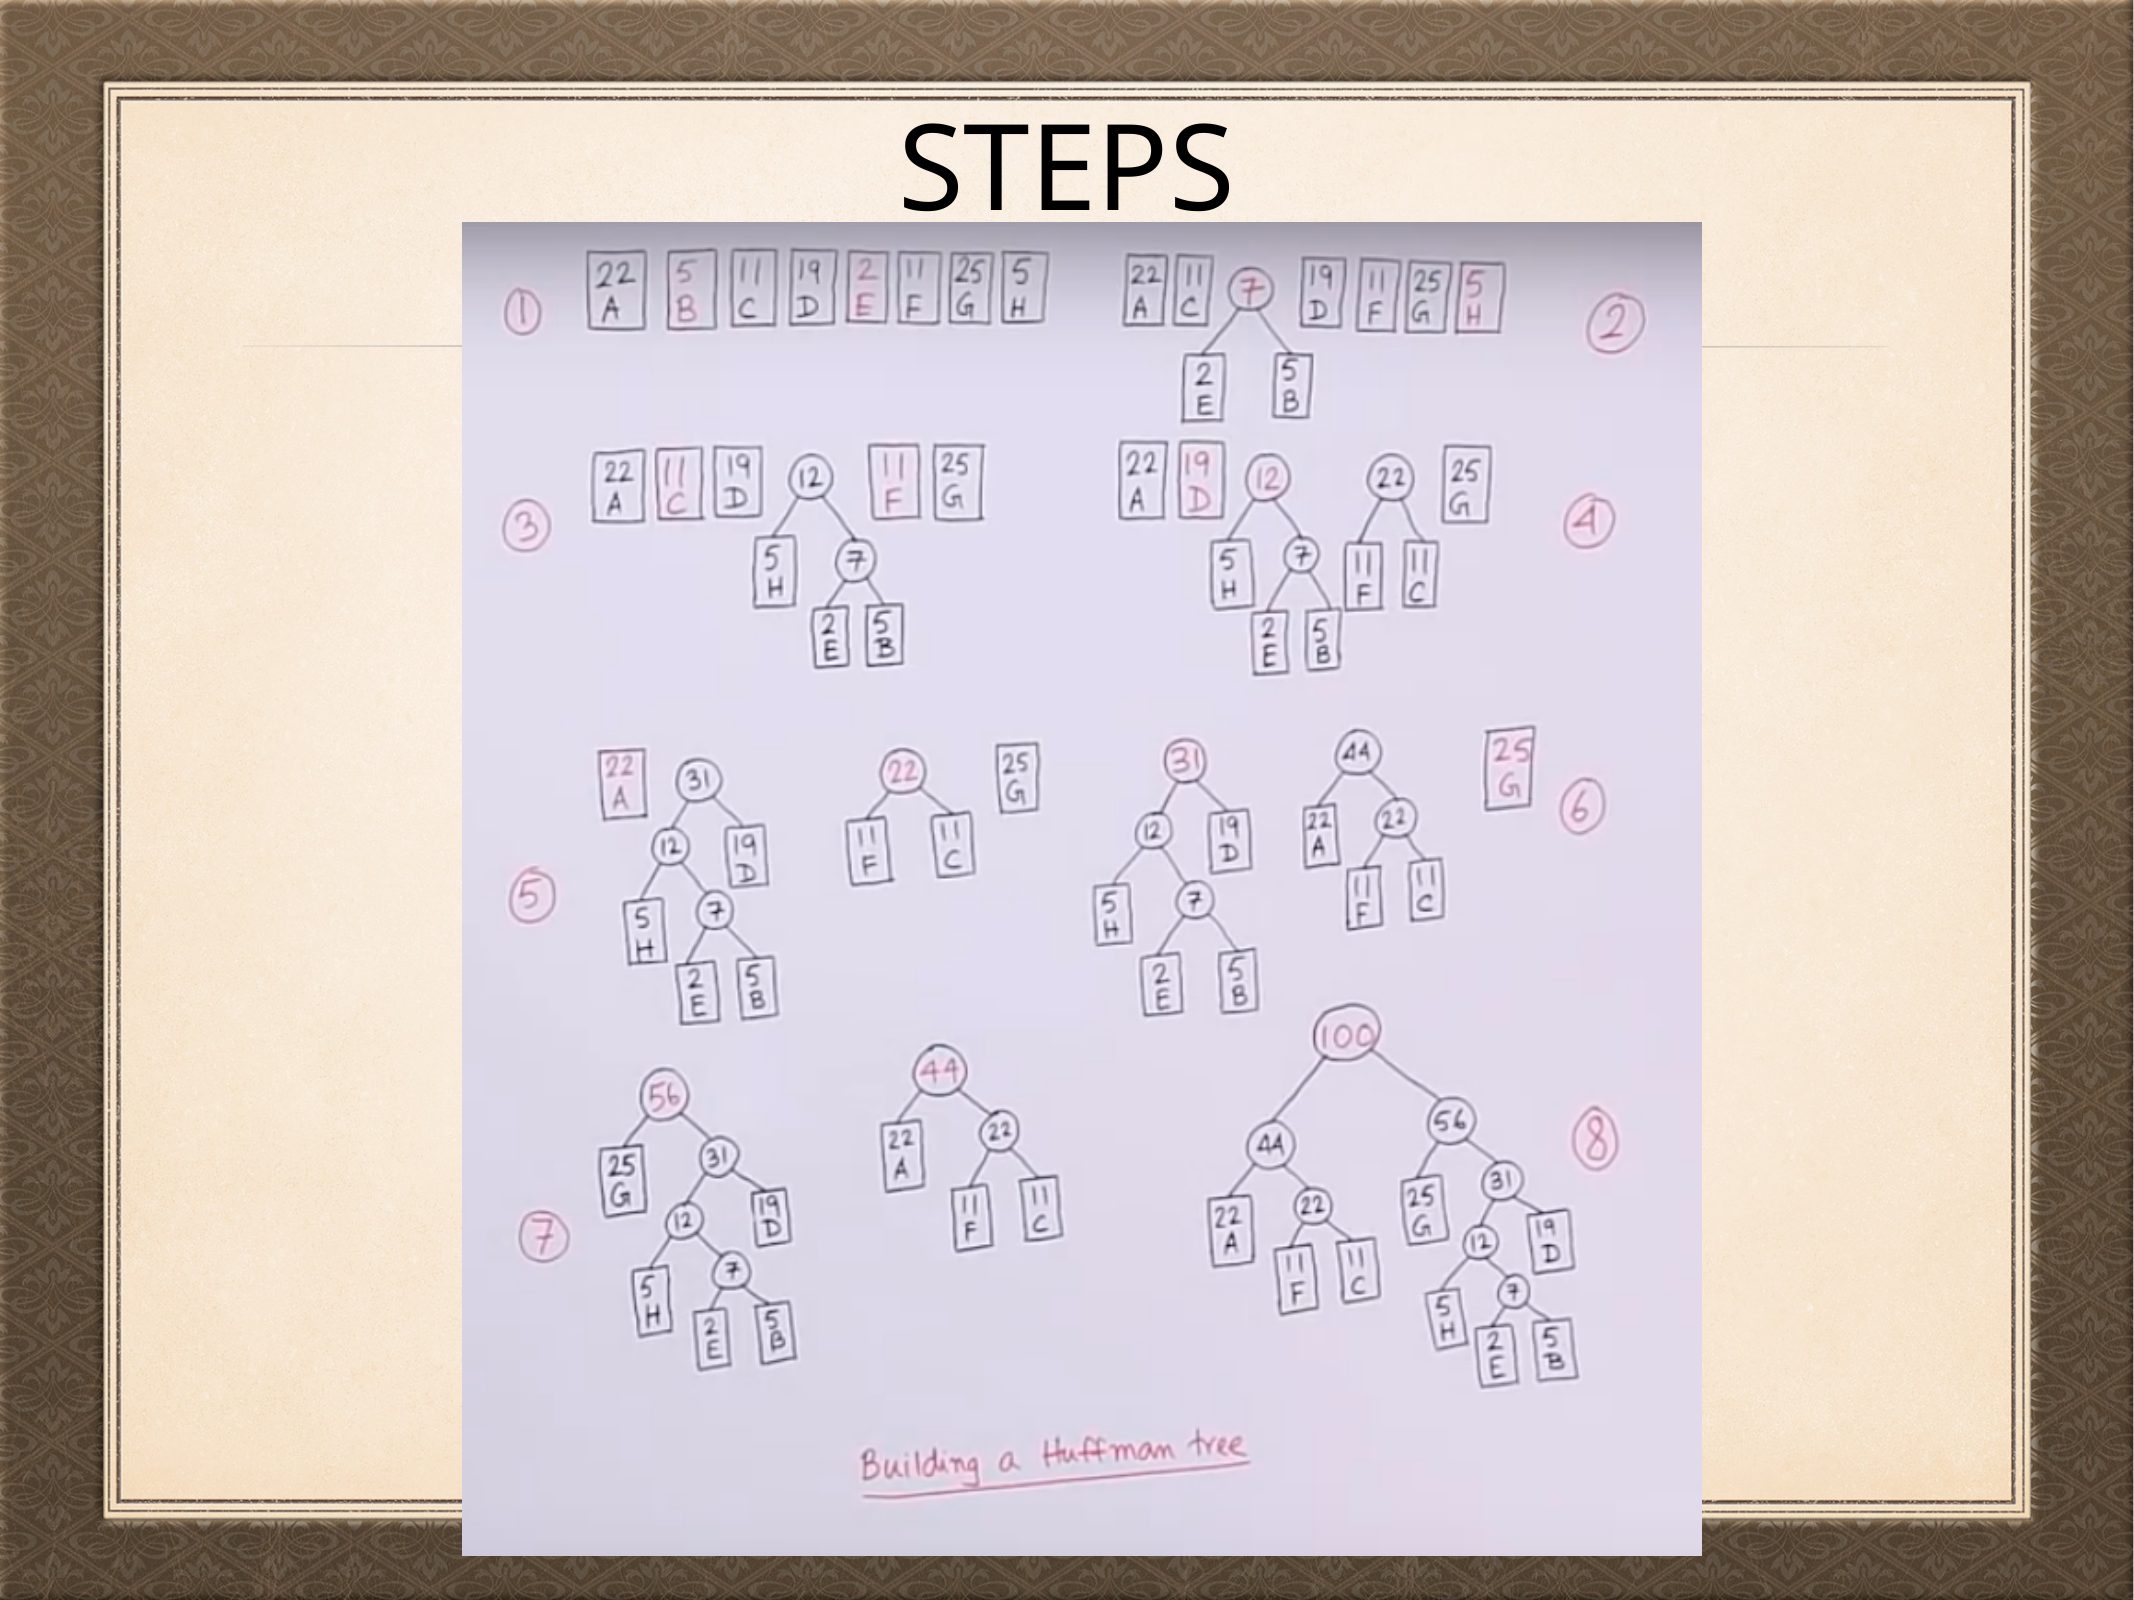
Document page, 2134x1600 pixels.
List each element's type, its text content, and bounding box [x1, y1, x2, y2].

title Steps [182, 81, 1951, 271]
picture [0, 0, 2134, 1600]
